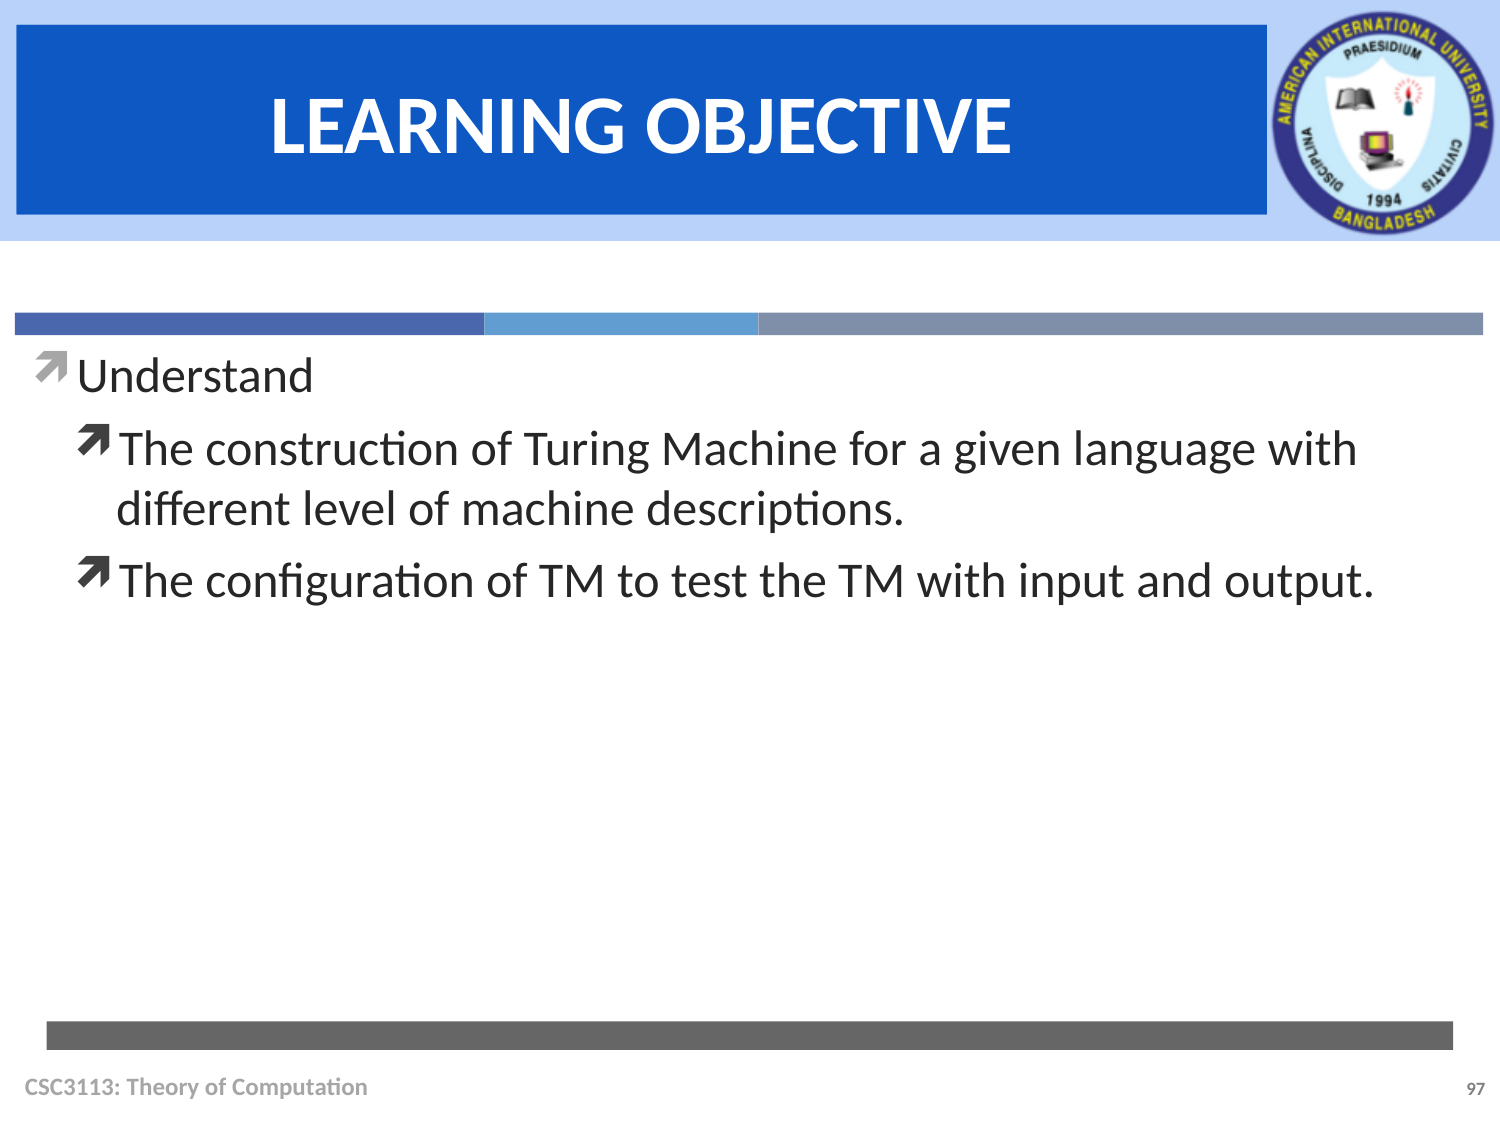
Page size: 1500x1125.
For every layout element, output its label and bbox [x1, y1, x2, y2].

list [16, 335, 1484, 1016]
footer [10, 1055, 1015, 1116]
picture [1267, 6, 1500, 241]
